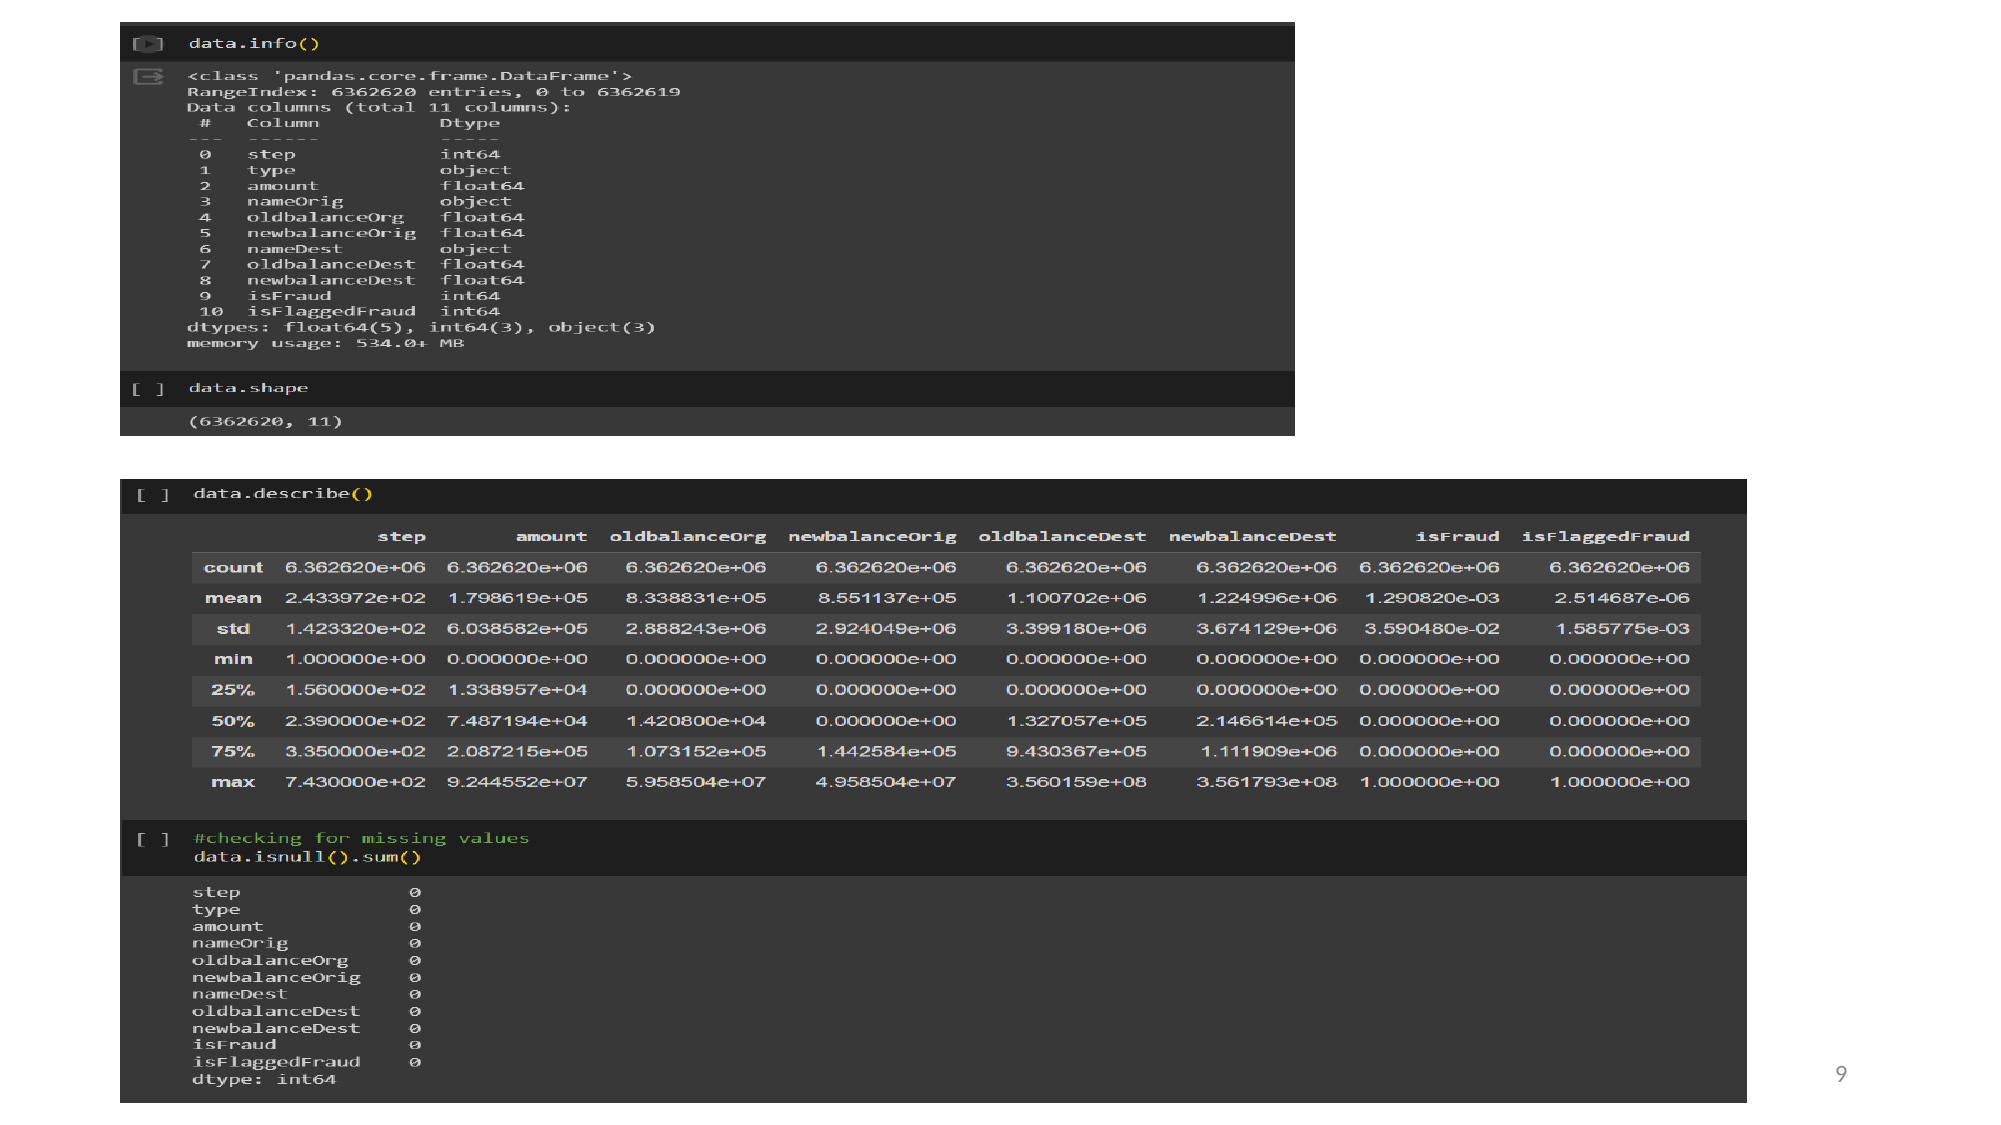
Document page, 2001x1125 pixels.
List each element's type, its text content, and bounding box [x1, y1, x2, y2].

picture [120, 479, 1747, 1103]
slide_number 9 [1747, 1042, 1863, 1103]
picture [120, 22, 1295, 436]
